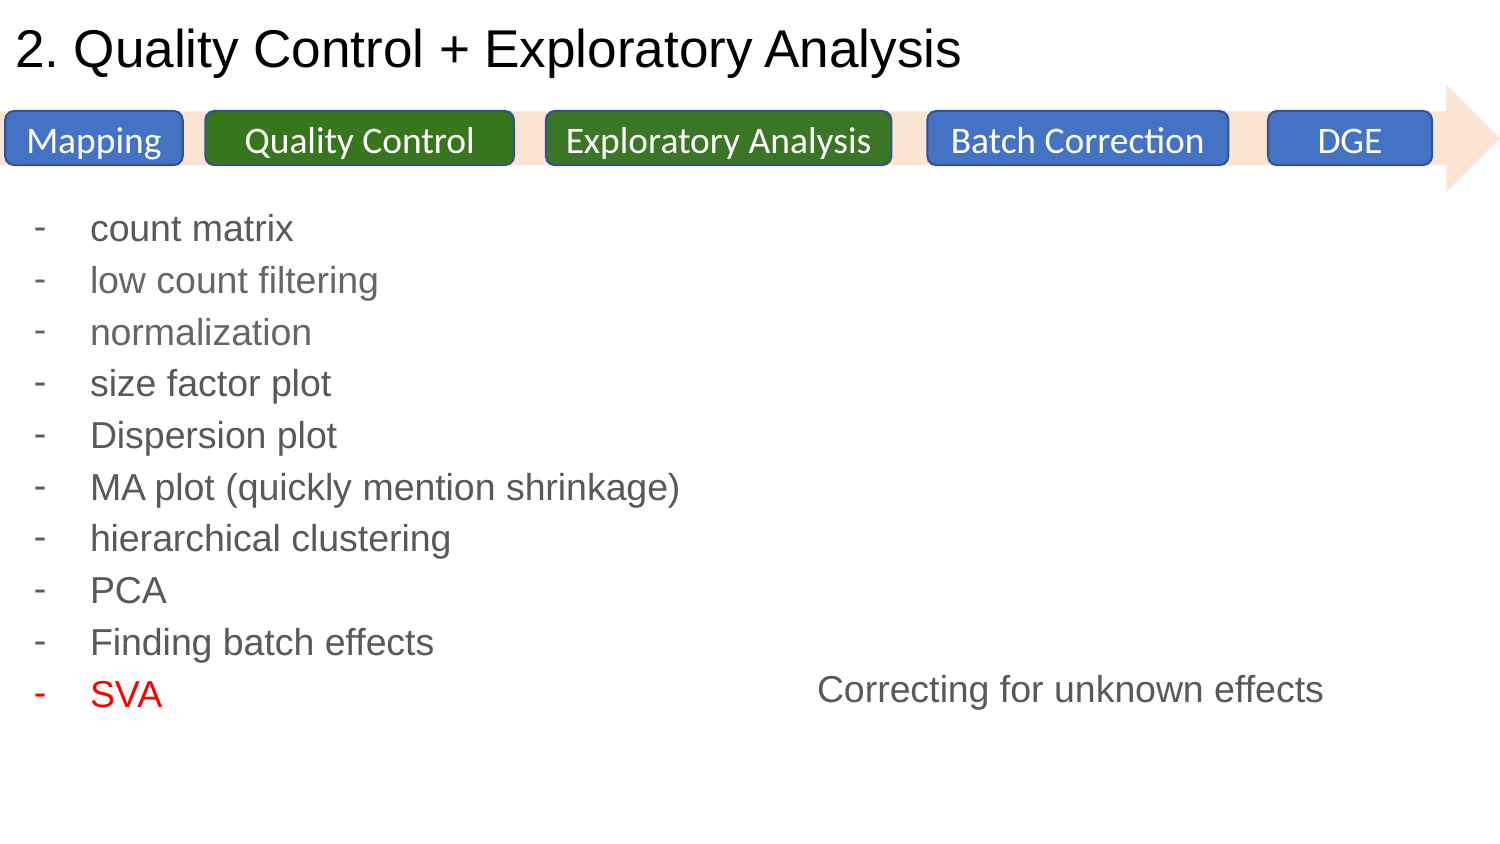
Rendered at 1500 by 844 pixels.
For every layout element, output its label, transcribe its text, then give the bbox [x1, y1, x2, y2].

text_box [1427, 84, 1500, 182]
text_box Quality Control [205, 110, 515, 166]
title 2. Quality Control + Exploratory Analysis [0, 0, 1398, 94]
text_box [1224, 111, 1273, 165]
text_box Batch Correction [927, 110, 1229, 166]
text_box DGE [1268, 110, 1433, 166]
text_box [0, 111, 10, 165]
text_box [178, 111, 210, 165]
text_box Mapping [5, 110, 183, 166]
text_box Correcting for unknown effects [802, 650, 1391, 733]
list count matrix low count filtering normalization size factor plot Dispersion plot MA plot (quickly mention shrinkage) hierarchical clustering PCA Finding batch effects SVA [0, 182, 1500, 844]
text_box [887, 111, 932, 165]
text_box [509, 111, 551, 165]
text_box Exploratory Analysis [545, 110, 892, 166]
